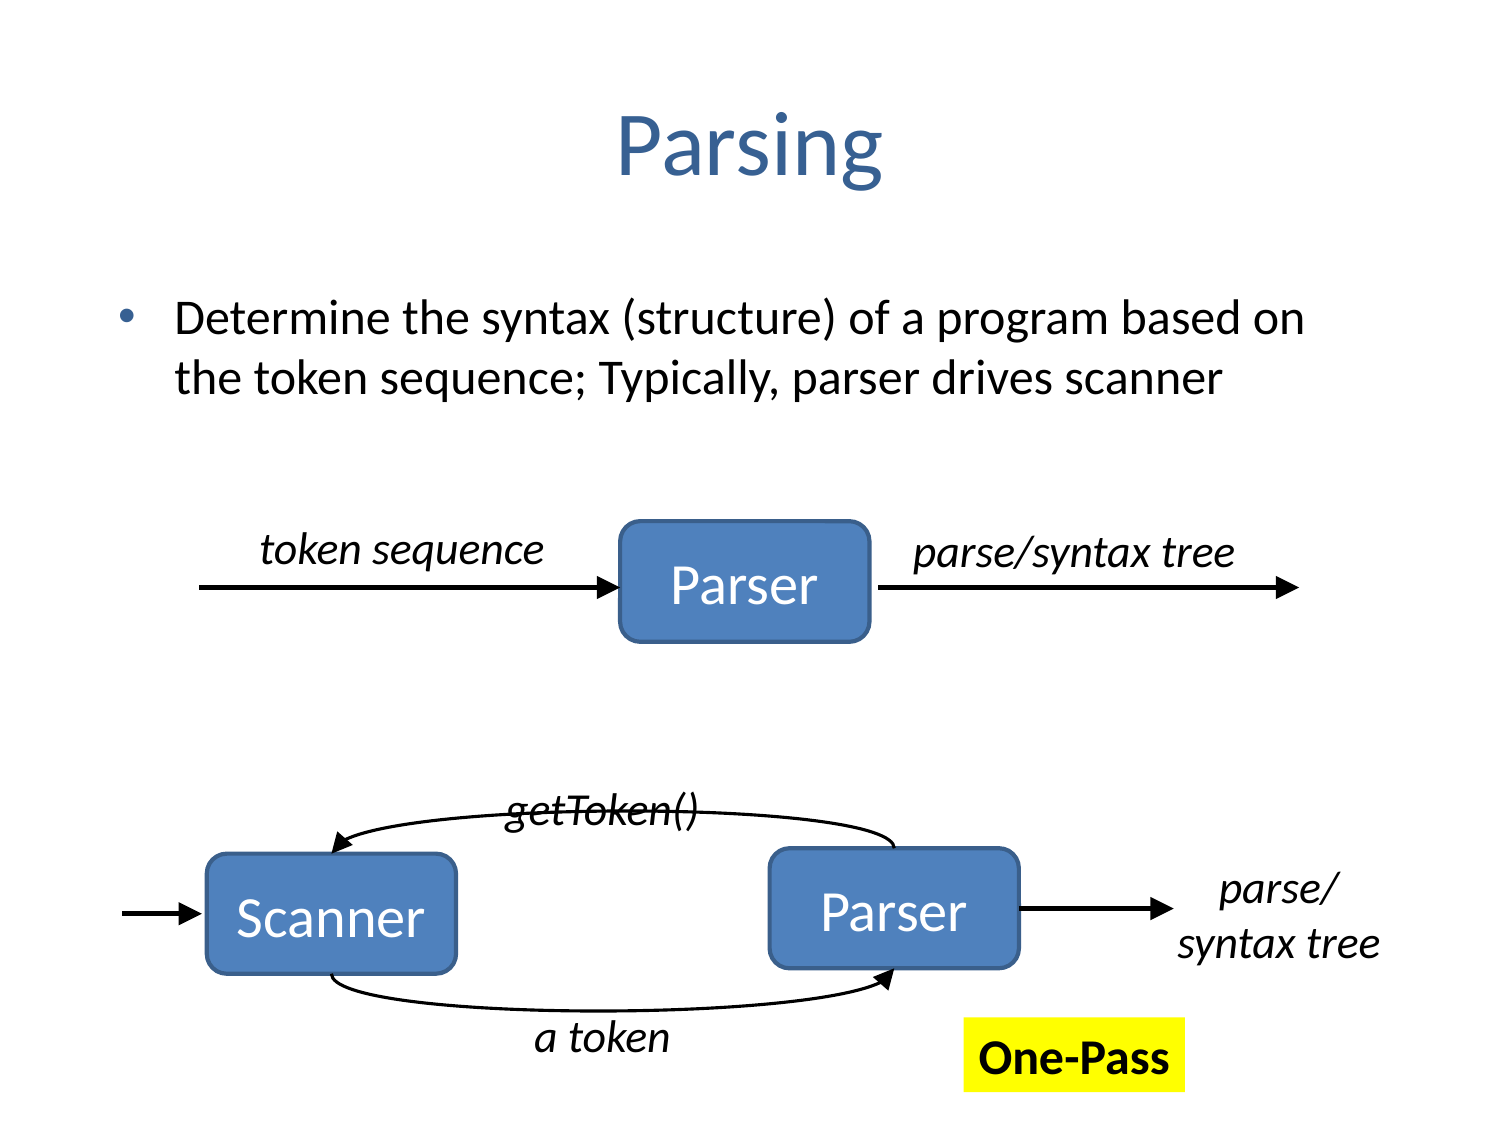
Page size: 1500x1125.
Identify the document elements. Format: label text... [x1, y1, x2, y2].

text_box a token [519, 999, 603, 1009]
text_box getToken() [621, 772, 715, 843]
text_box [609, 689, 616, 1125]
list Determine the syntax (structure) of a program based on the token sequence; Typically, parser drives scanner [103, 277, 1397, 413]
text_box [609, 569, 616, 689]
text_box parse/ syntax tree [1162, 850, 1396, 976]
text_box getToken() [490, 772, 603, 843]
text_box a token [621, 1011, 686, 1070]
text_box Scanner [204, 851, 459, 976]
text_box One-Pass [963, 1017, 1185, 1093]
text_box token sequence [244, 511, 560, 581]
text_box Parser [767, 846, 1022, 971]
text_box a token [519, 1012, 603, 1070]
text_box parse/syntax tree [898, 513, 1251, 584]
title Parsing [75, 45, 1425, 233]
text_box Parser [618, 519, 872, 644]
text_box a token [621, 999, 686, 1009]
